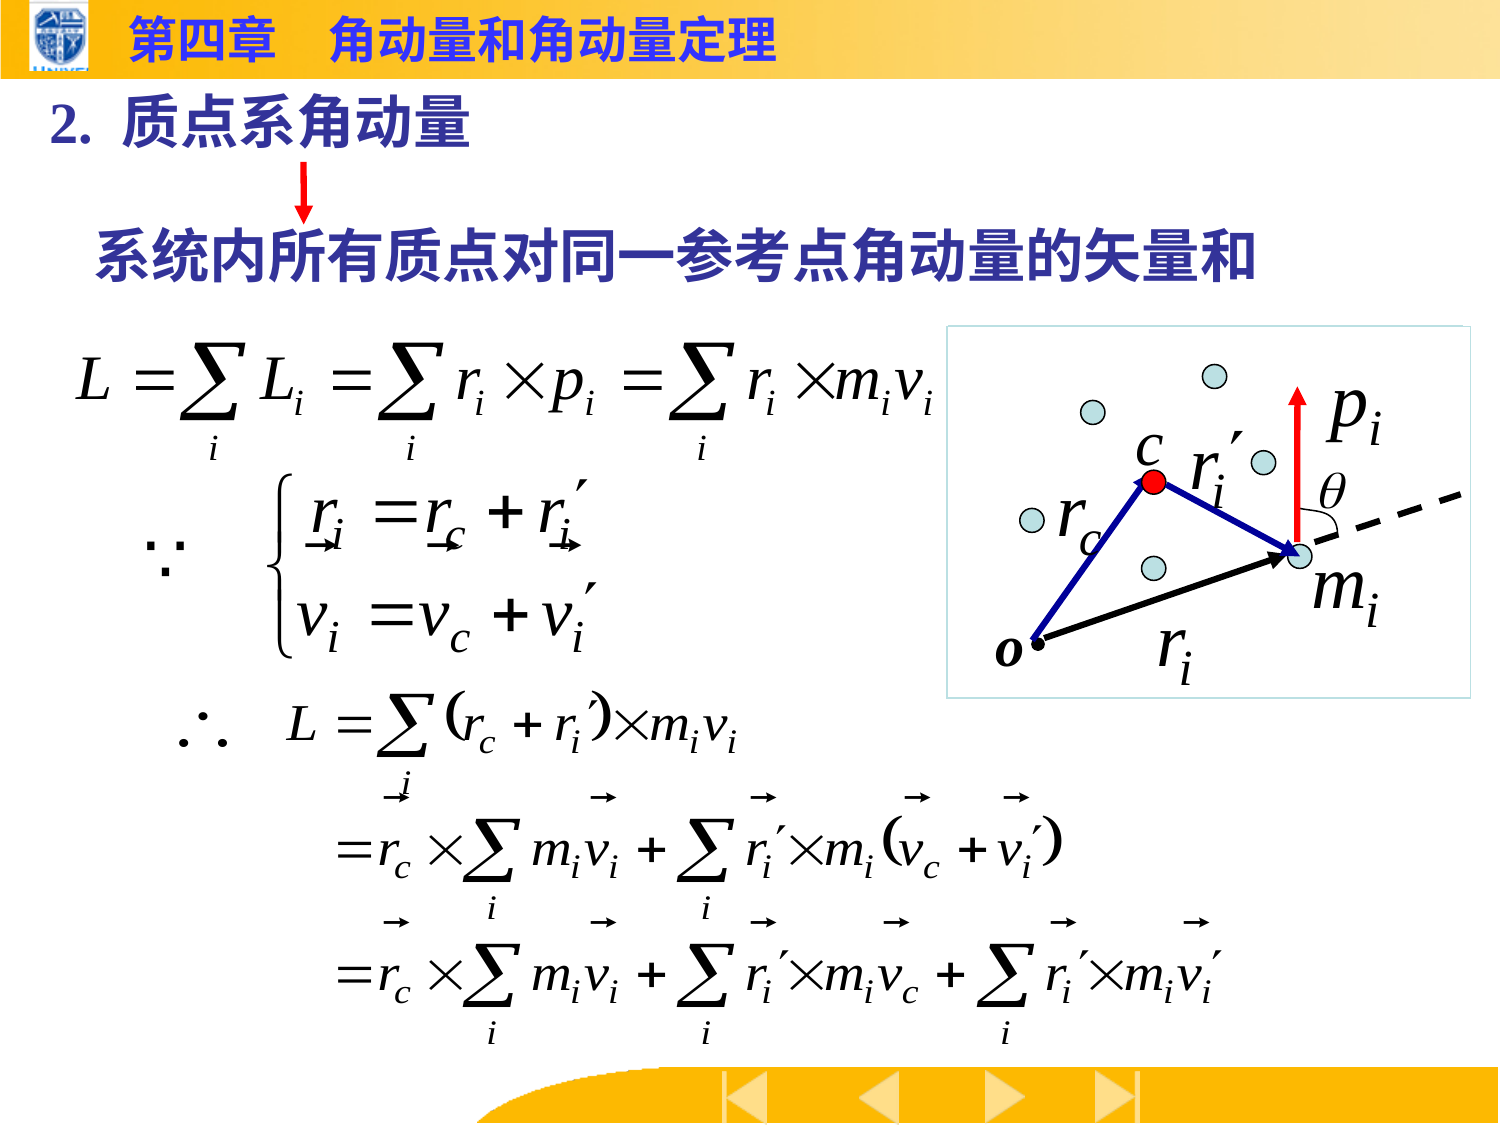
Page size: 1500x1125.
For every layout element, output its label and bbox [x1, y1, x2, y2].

picture [0, 0, 1500, 79]
picture [477, 1067, 1498, 1125]
text_box [170, 680, 1231, 1056]
text_box [143, 326, 1471, 705]
text_box [40, 77, 1367, 298]
text_box [64, 314, 1463, 693]
